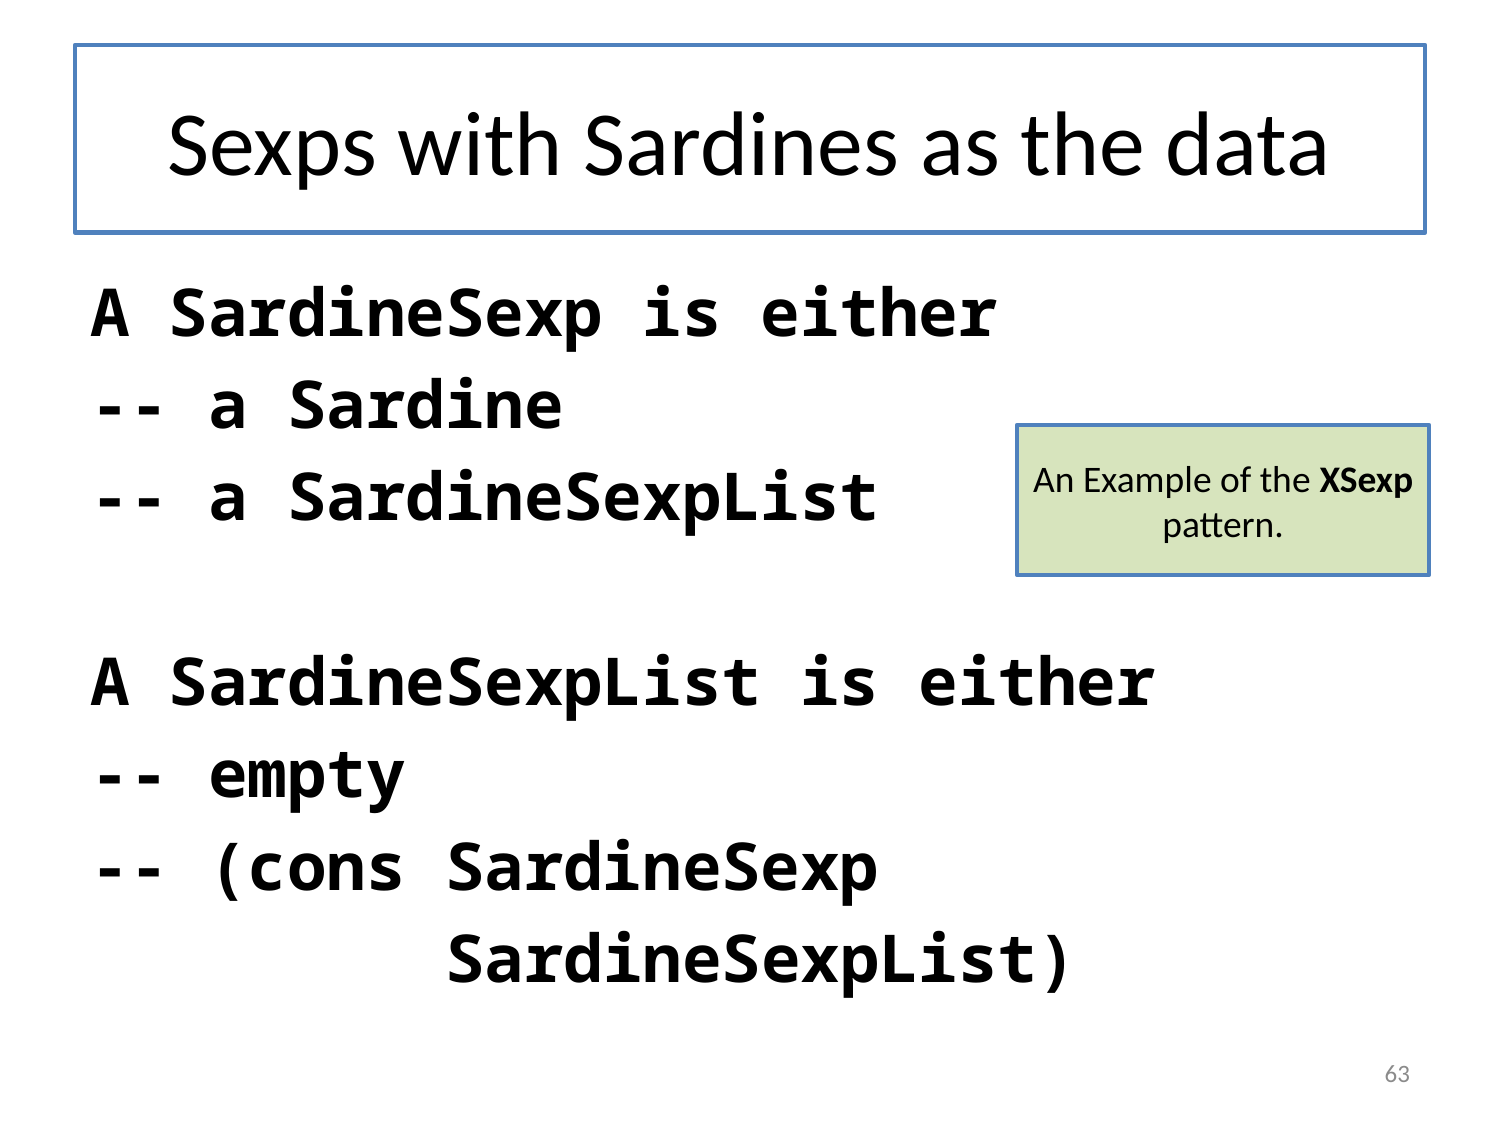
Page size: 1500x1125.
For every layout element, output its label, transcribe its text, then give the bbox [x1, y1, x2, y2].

list A SardineSexp is either -- a Sardine -- a SardineSexpList A SardineSexpList is either -- empty -- (cons SardineSexp SardineSexpList) [75, 262, 1425, 1005]
slide_number 63 [1074, 1042, 1425, 1103]
title Sexps with Sardines as the data [73, 43, 1427, 235]
text_box An Example of the XSexp pattern. [1015, 423, 1431, 577]
